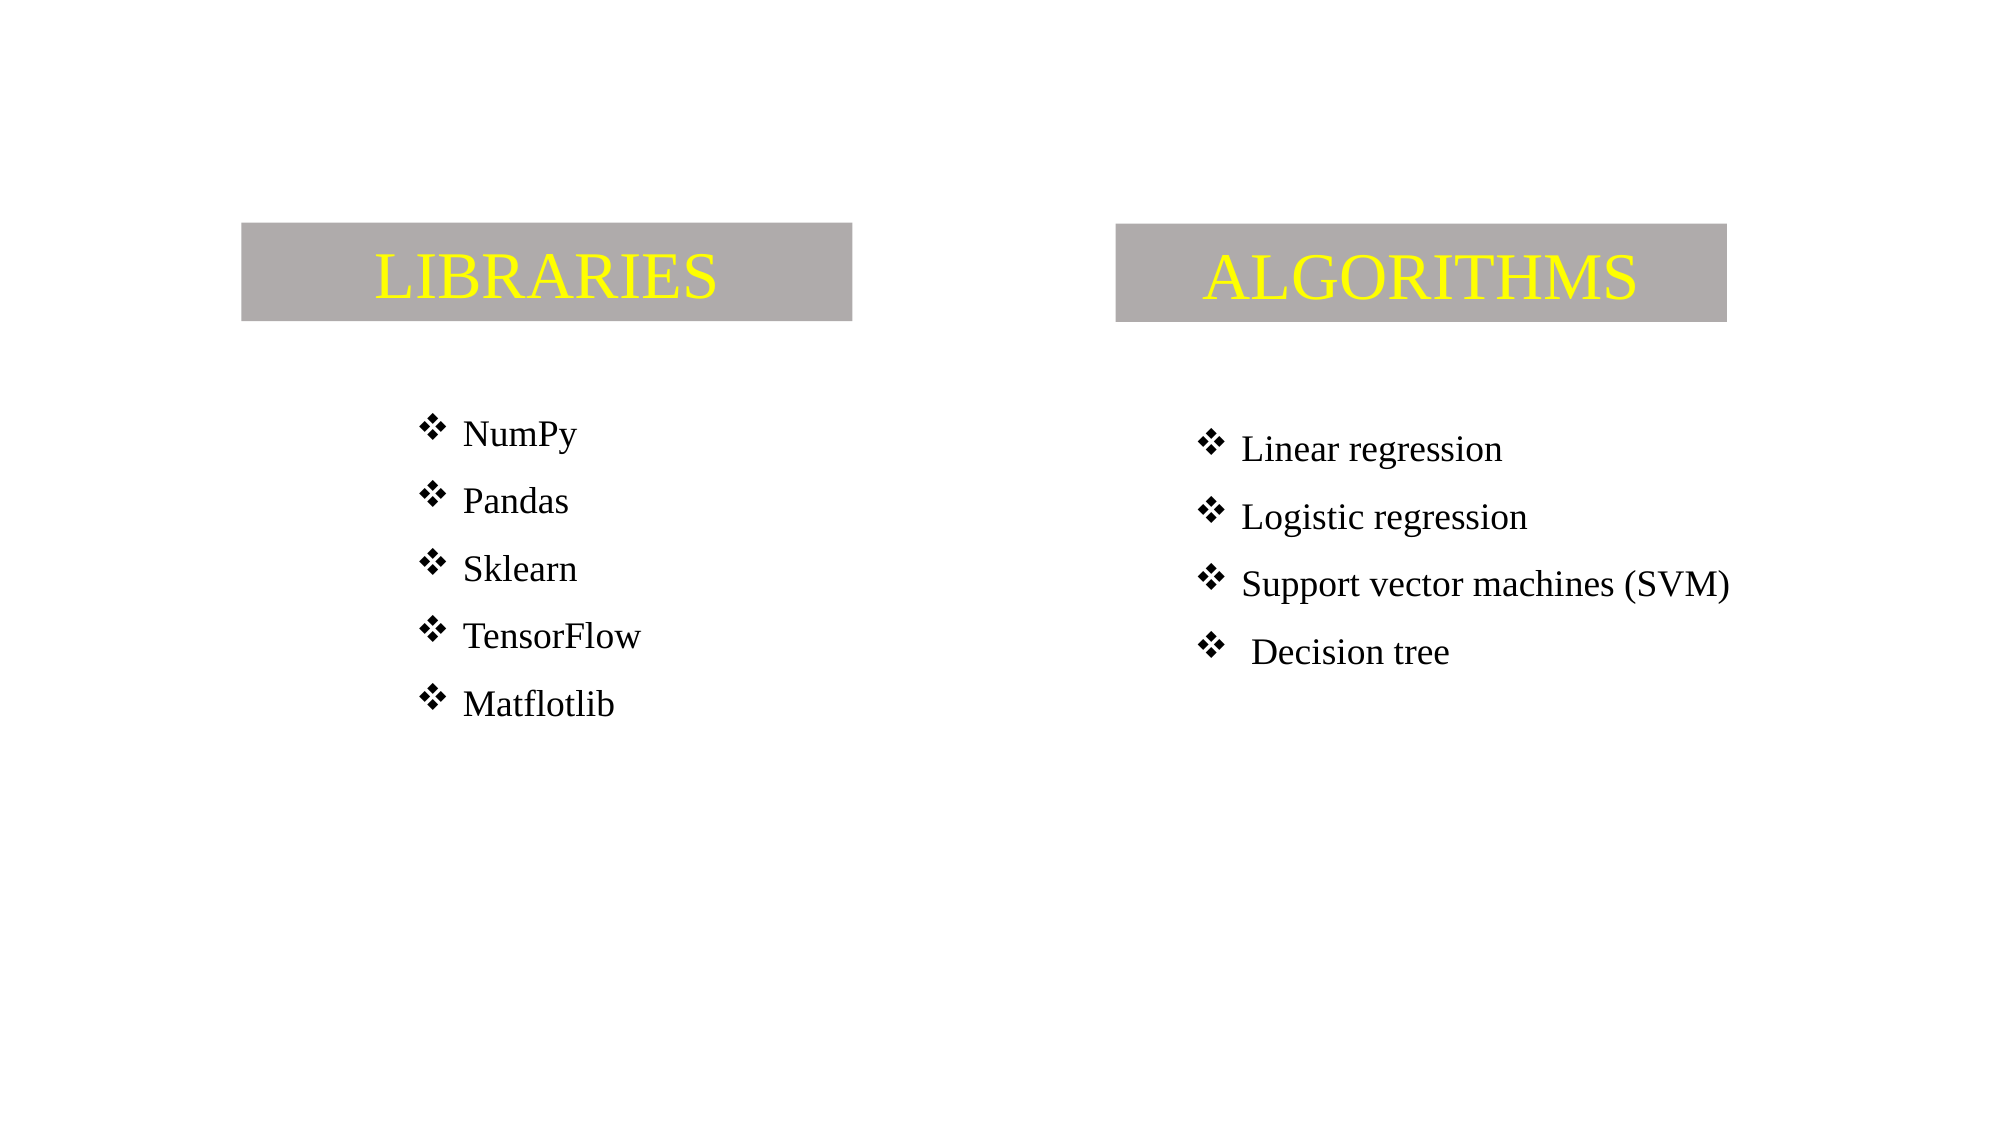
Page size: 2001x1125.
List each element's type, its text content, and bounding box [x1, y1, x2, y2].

text_box Linear regression Logistic regression Support vector machines (SVM) Decision tree [1179, 394, 2000, 731]
text_box ALGORITHMS [1115, 222, 1728, 323]
text_box NumPy Pandas Sklearn TensorFlow Matflotlib [401, 378, 2000, 731]
text_box LIBRARIES [240, 222, 853, 322]
